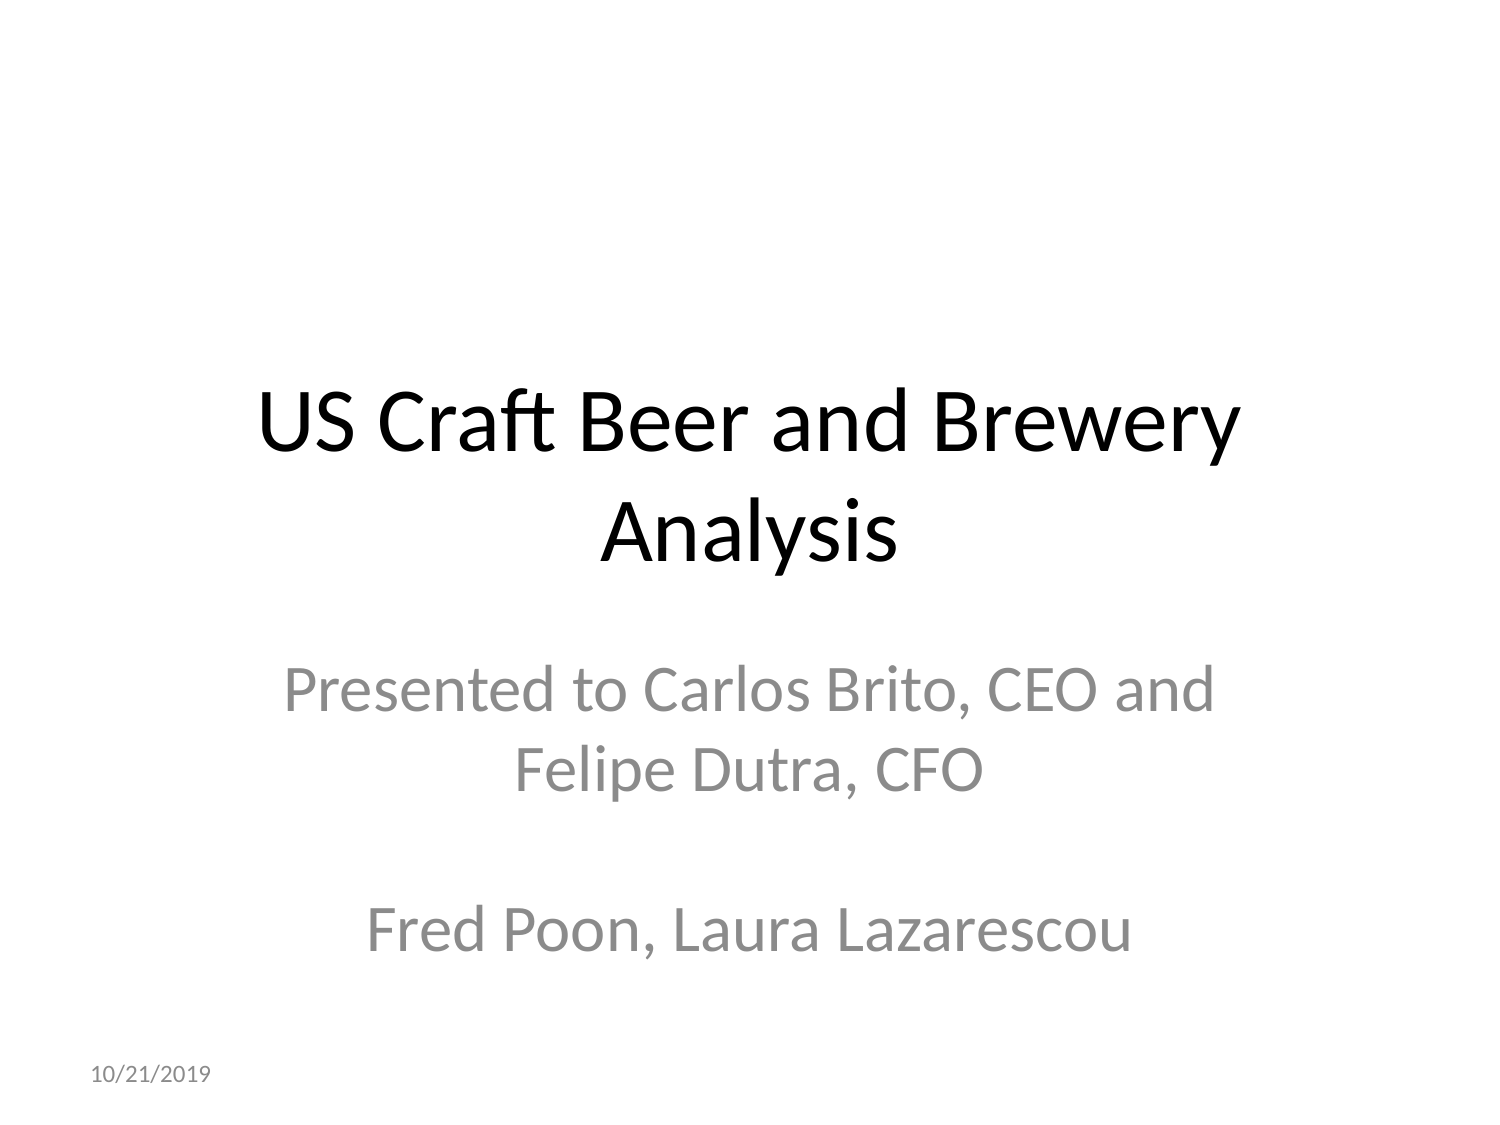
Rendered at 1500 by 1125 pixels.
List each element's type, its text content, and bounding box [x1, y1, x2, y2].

title US Craft Beer and Brewery Analysis [112, 349, 1388, 591]
subtitle Presented to Carlos Brito, CEO and Felipe Dutra, CFO Fred Poon, Laura Lazarescou [225, 637, 1275, 925]
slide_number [75, 1042, 425, 1103]
